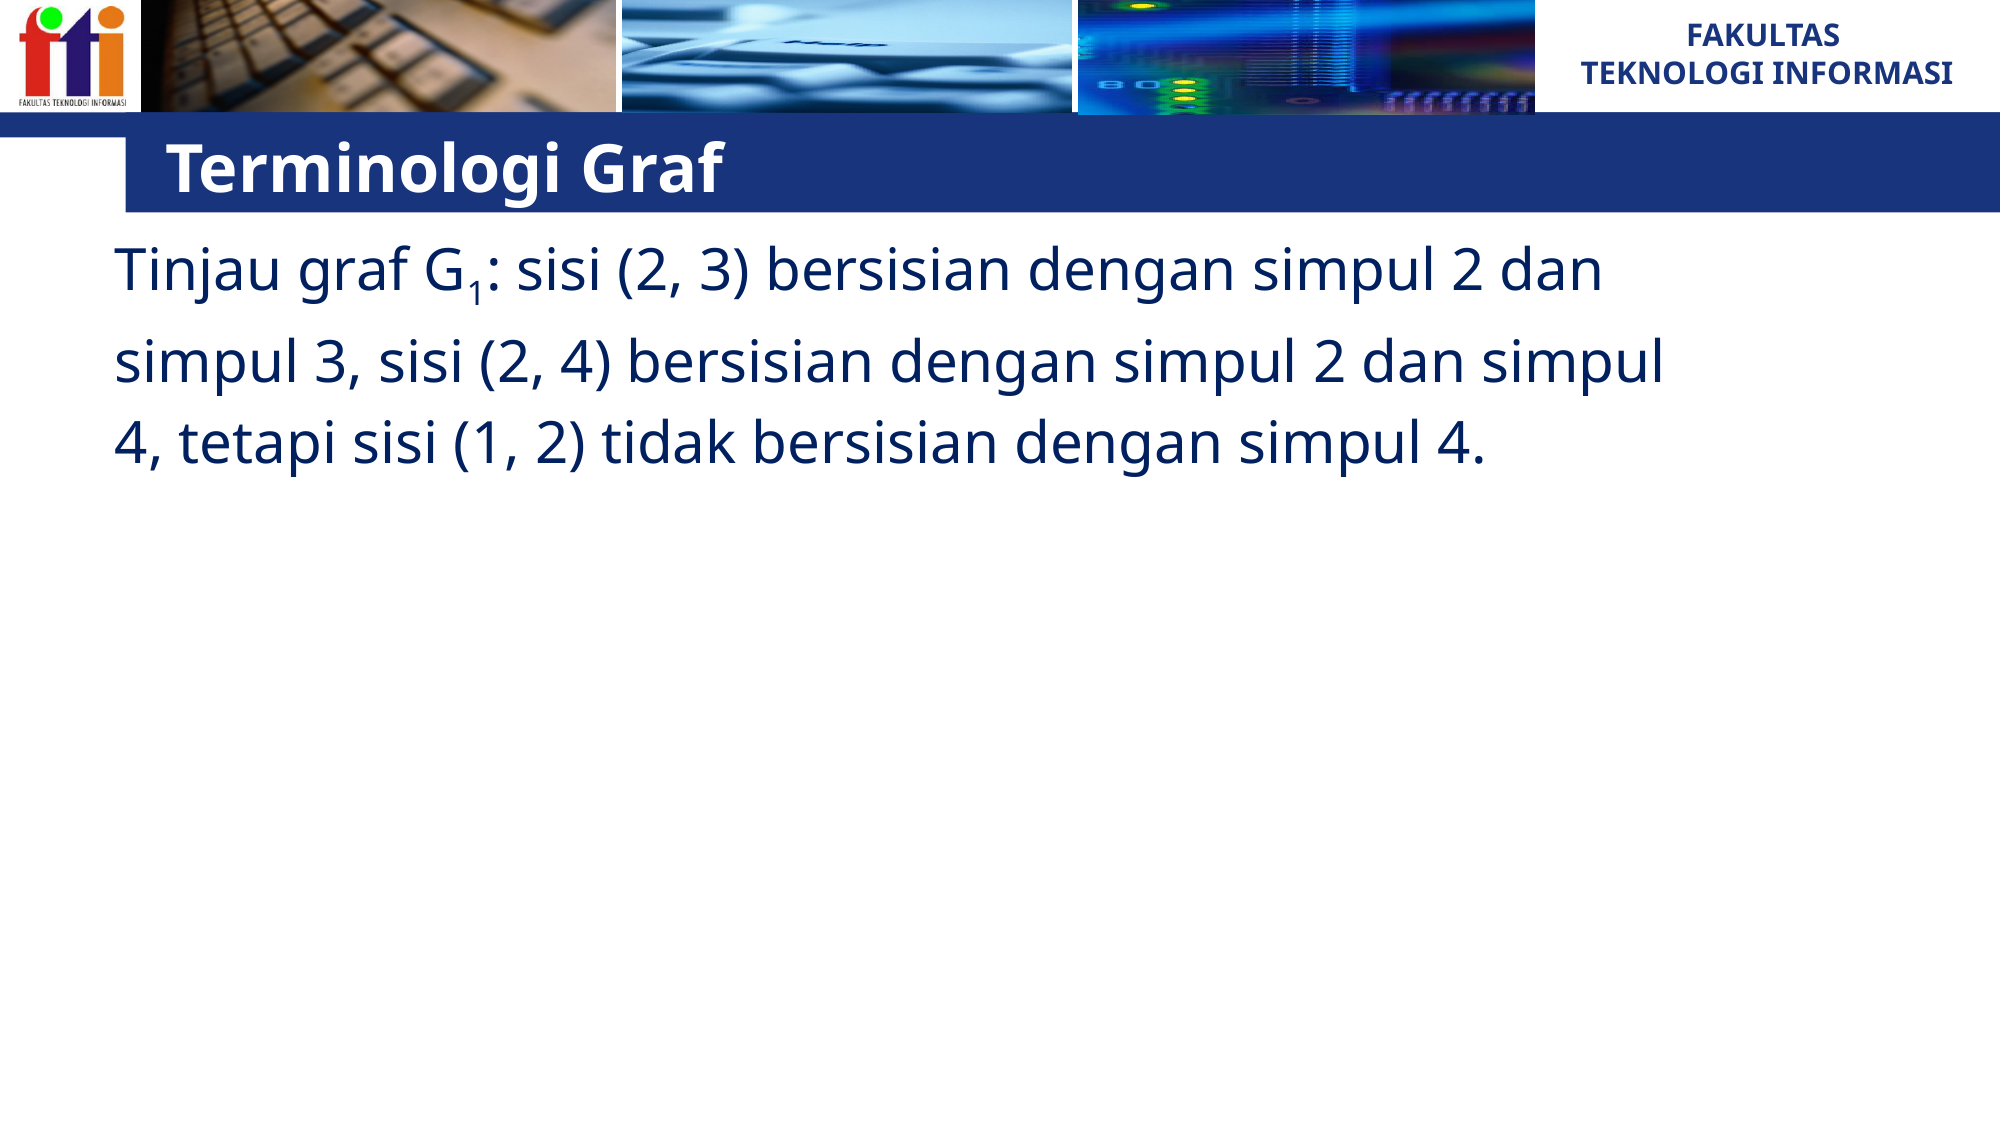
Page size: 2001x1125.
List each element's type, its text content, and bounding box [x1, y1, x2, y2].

picture [141, 0, 616, 112]
list Tinjau graf G1: sisi (2, 3) bersisian dengan simpul 2 dan simpul 3, sisi (2, 4) bersisian dengan simpul 2 dan simpul 4, tetapi sisi (1, 2) tidak bersisian dengan simpul 4. [99, 224, 1901, 1038]
picture [1078, 0, 1535, 115]
picture [622, 0, 1072, 113]
title Terminologi Graf [149, 119, 1934, 213]
picture [19, 6, 126, 106]
